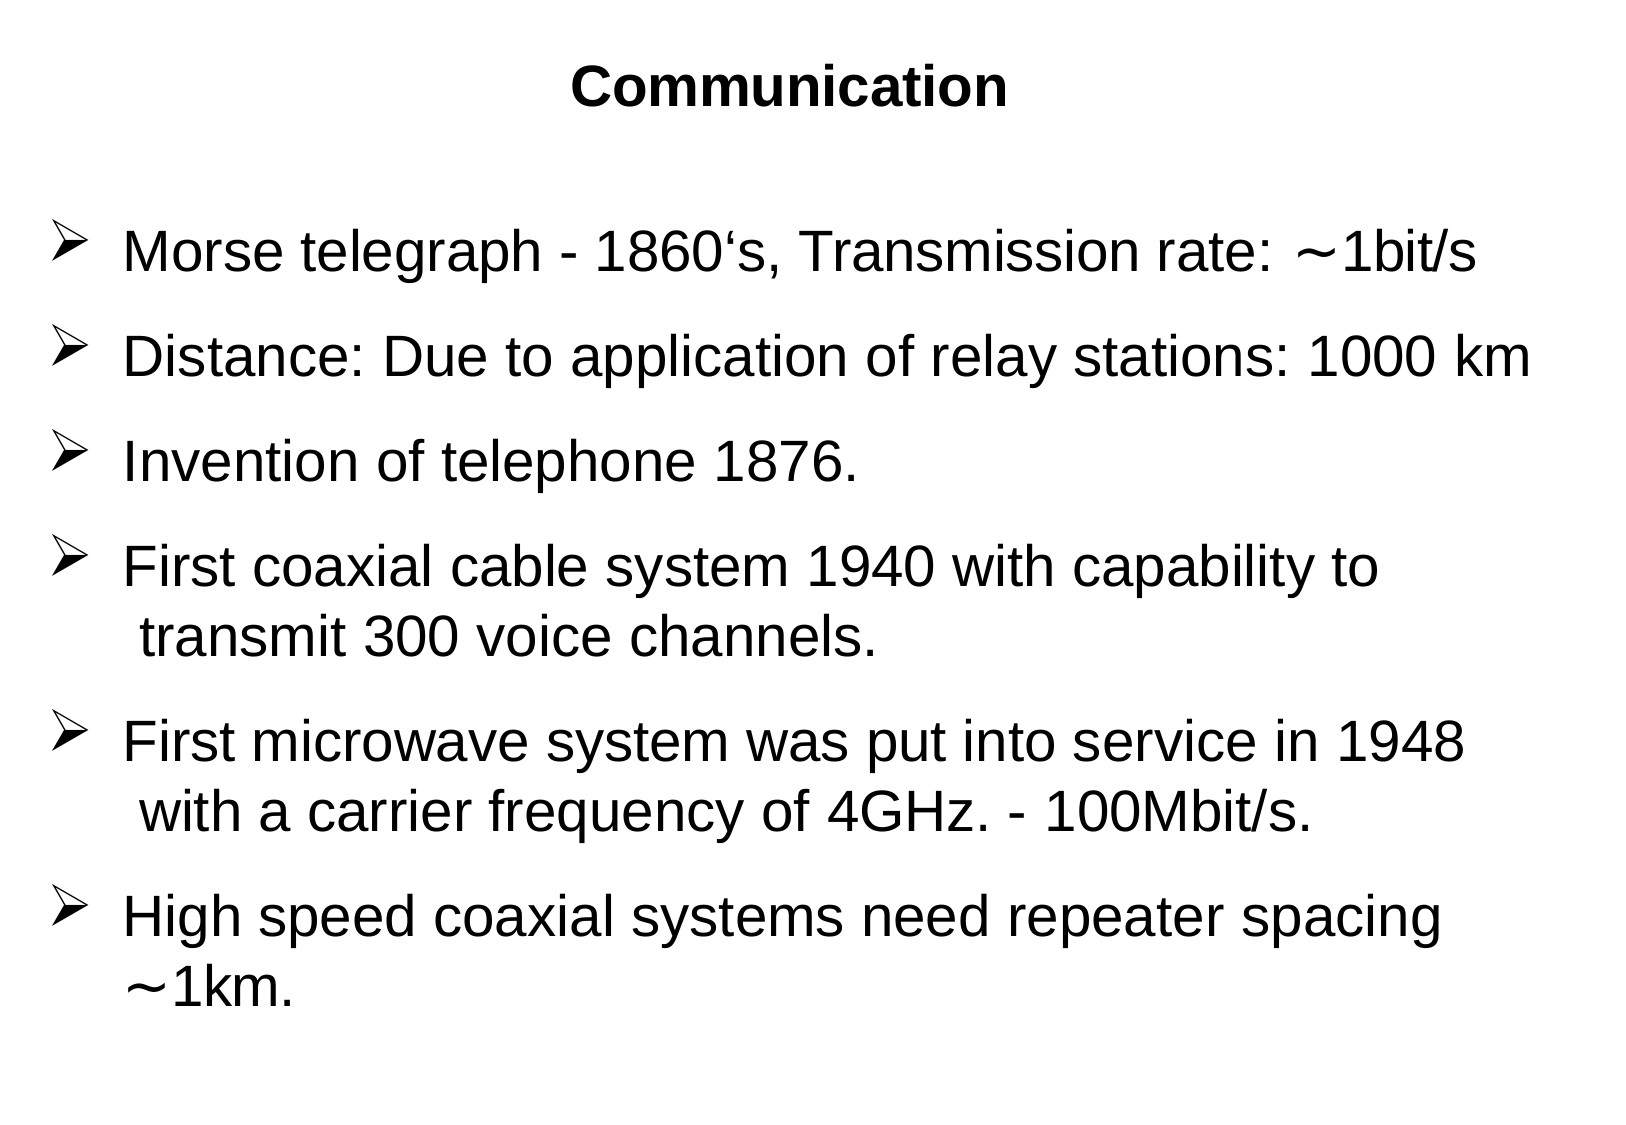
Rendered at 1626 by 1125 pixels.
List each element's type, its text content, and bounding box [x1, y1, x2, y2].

text_box Morse telegraph - 1860‘s, Transmission rate: ∼1bit/s Distance: Due to application of relay stations: 1000 km Invention of telephone 1876. First coaxial cable system 1940 with capability to transmit 300 voice channels. First microwave system was put into service in 1948 with a carrier frequency of 4GHz. - 100Mbit/s. High speed coaxial systems need repeater spacing ∼1km. [45, 175, 1535, 1018]
title Communication [568, 0, 1013, 175]
